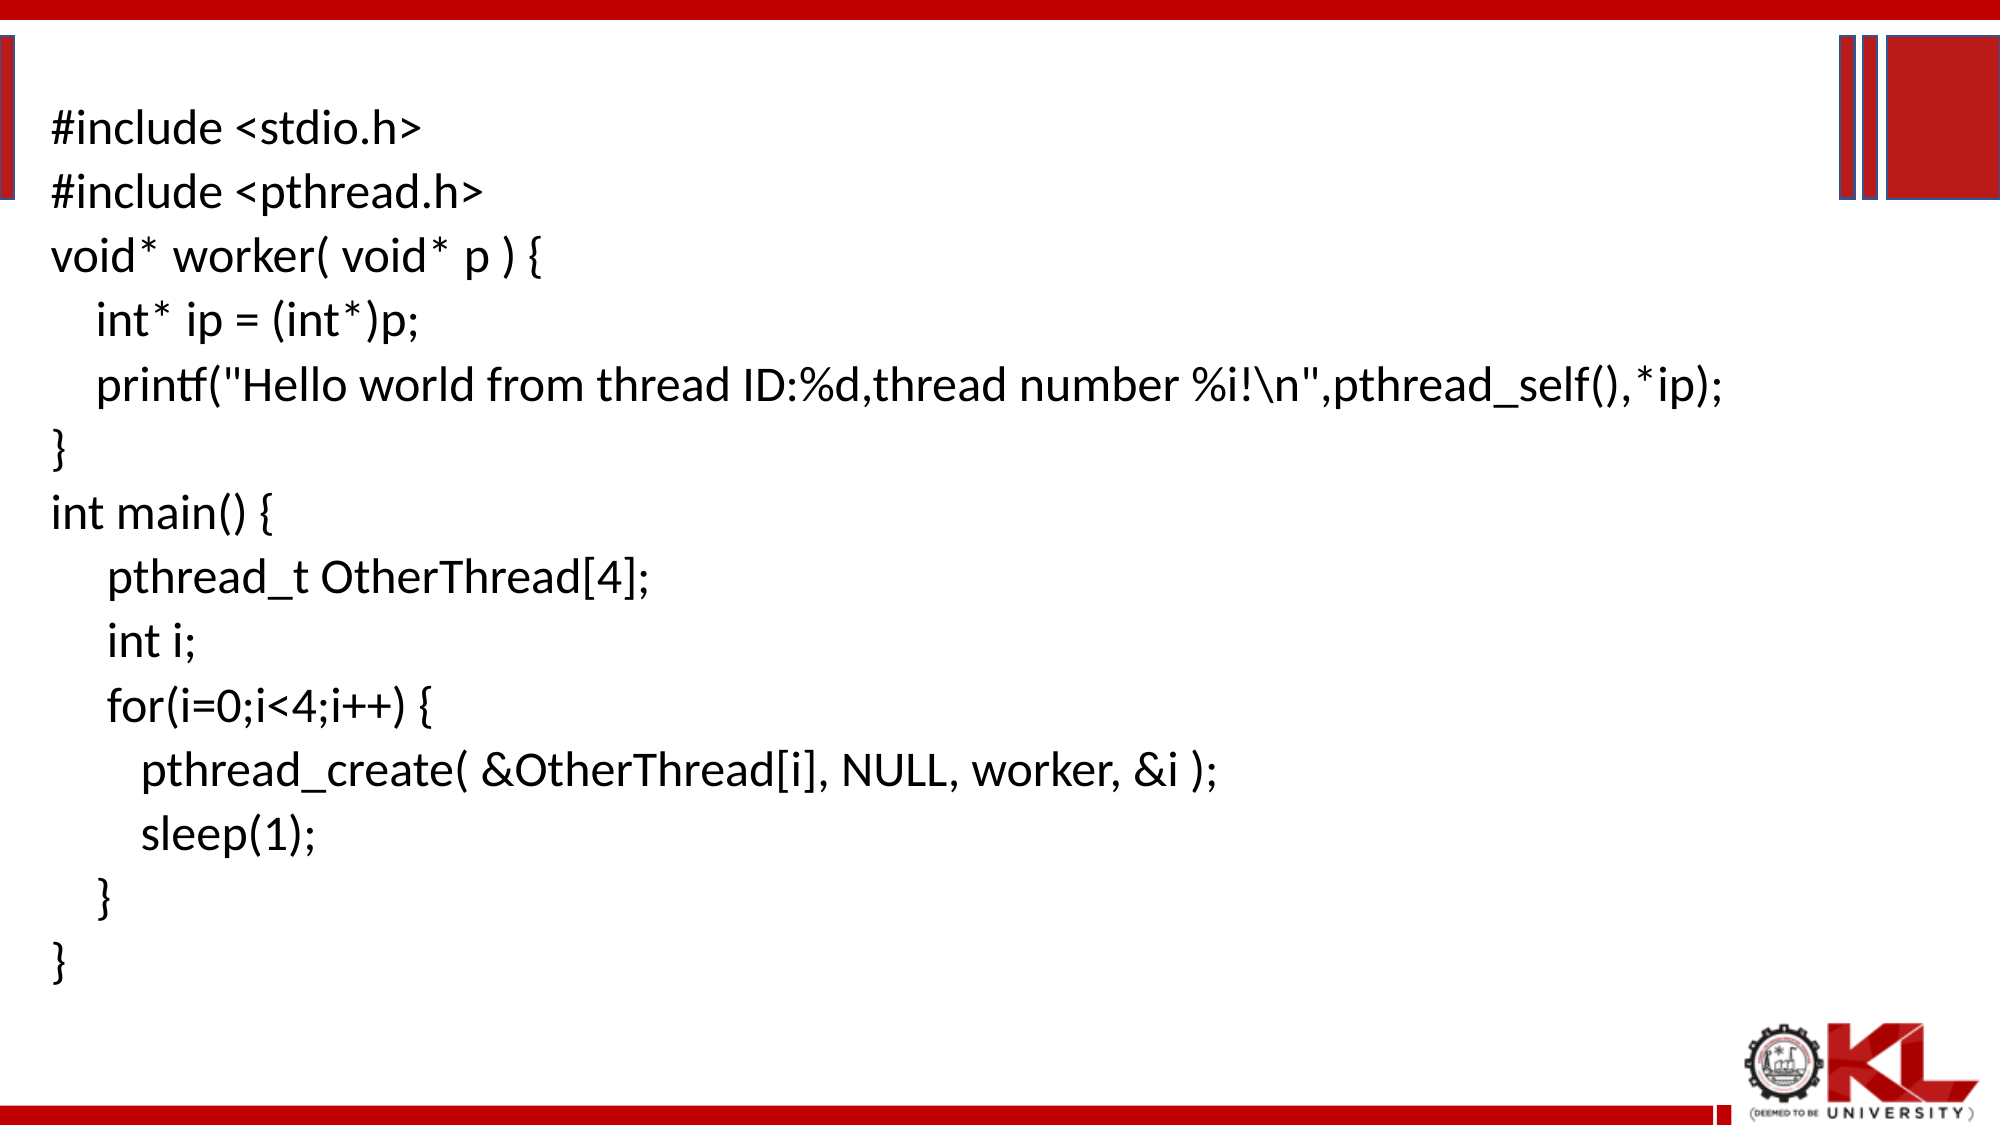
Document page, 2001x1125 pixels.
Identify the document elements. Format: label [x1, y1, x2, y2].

text_box [0, 0, 2000, 1125]
